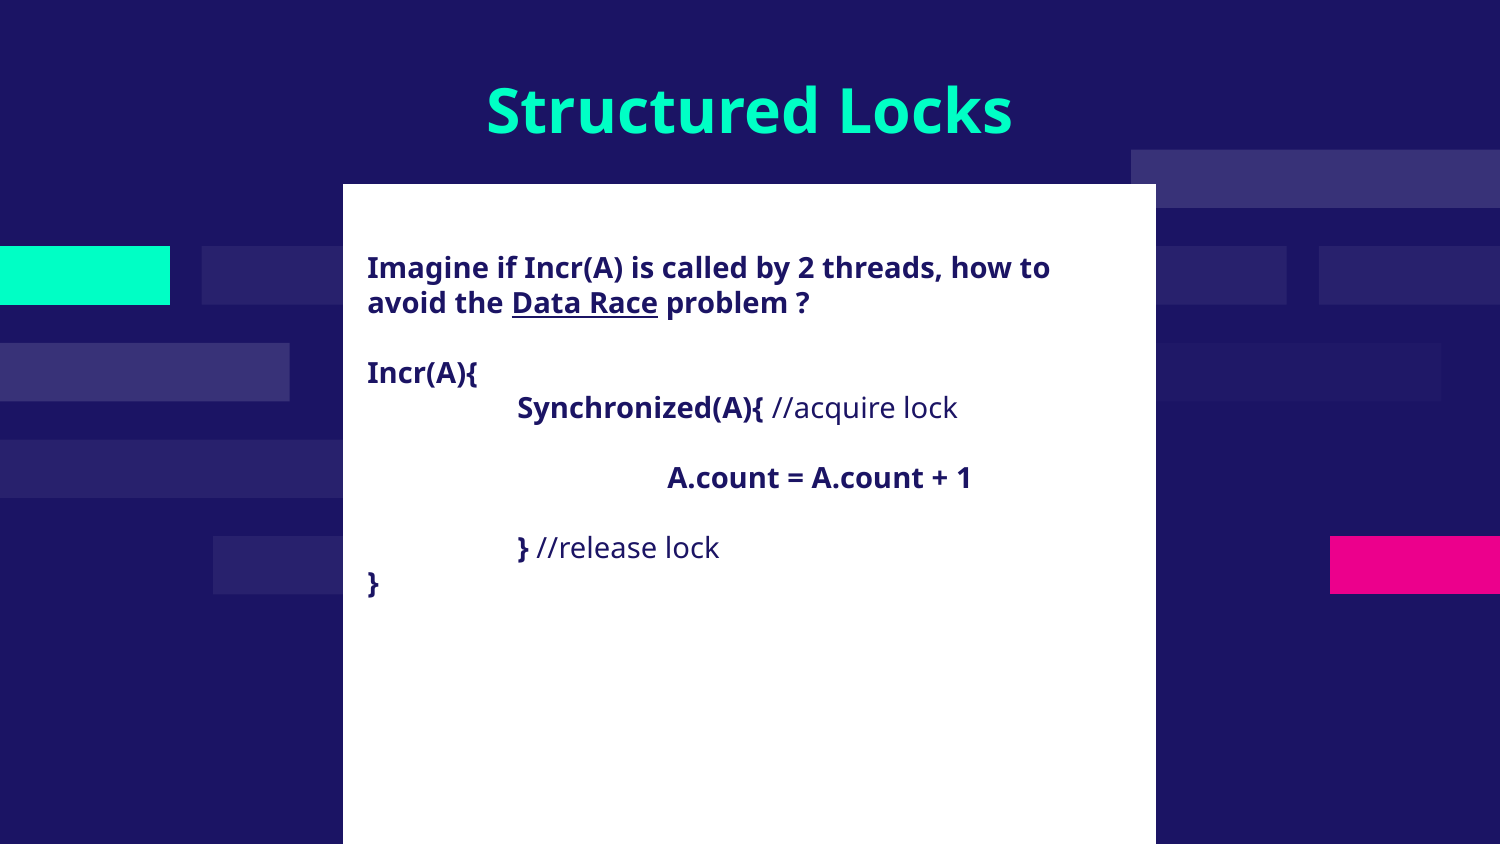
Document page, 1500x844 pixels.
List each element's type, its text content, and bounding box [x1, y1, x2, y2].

text_box Imagine if Incr(A) is called by 2 threads, how to avoid the Data Race problem ? Incr(A){ Synchronized(A){ //acquire lock A.count = A.count + 1 } //release lock } [352, 234, 1148, 711]
title Structured Locks [209, 56, 1291, 166]
